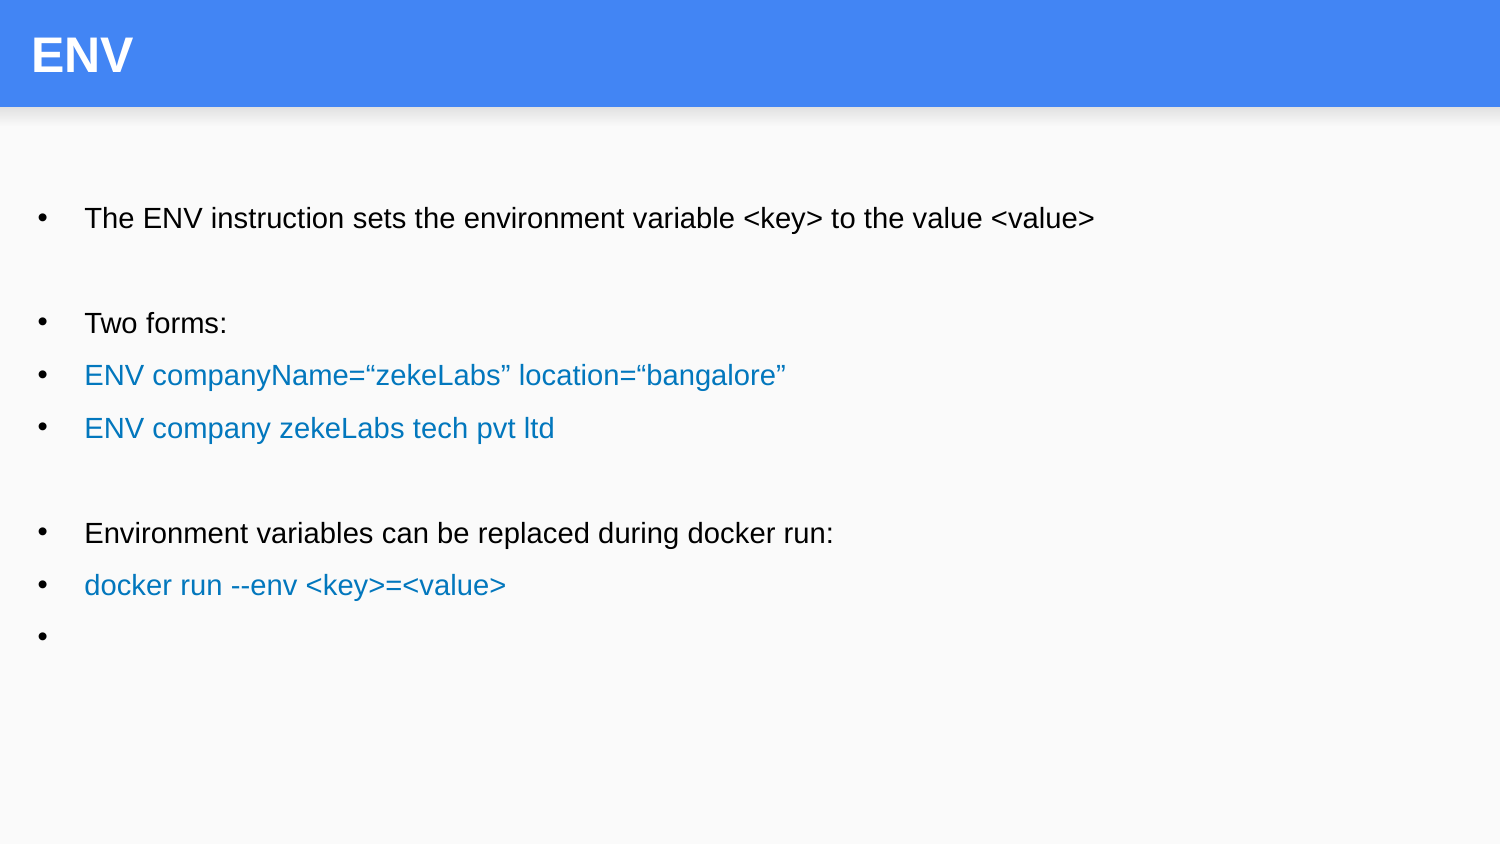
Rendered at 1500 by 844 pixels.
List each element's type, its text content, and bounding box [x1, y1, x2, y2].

text_box The ENV instruction sets the environment variable <key> to the value <value> Two forms: ENV companyName=“zekeLabs” location=“bangalore” ENV company zekeLabs tech pvt ltd Environment variables can be replaced during docker run: docker run --env <key>=<value> [22, 174, 1464, 714]
title ENV [16, 2, 1464, 102]
text_box [0, 104, 1478, 817]
